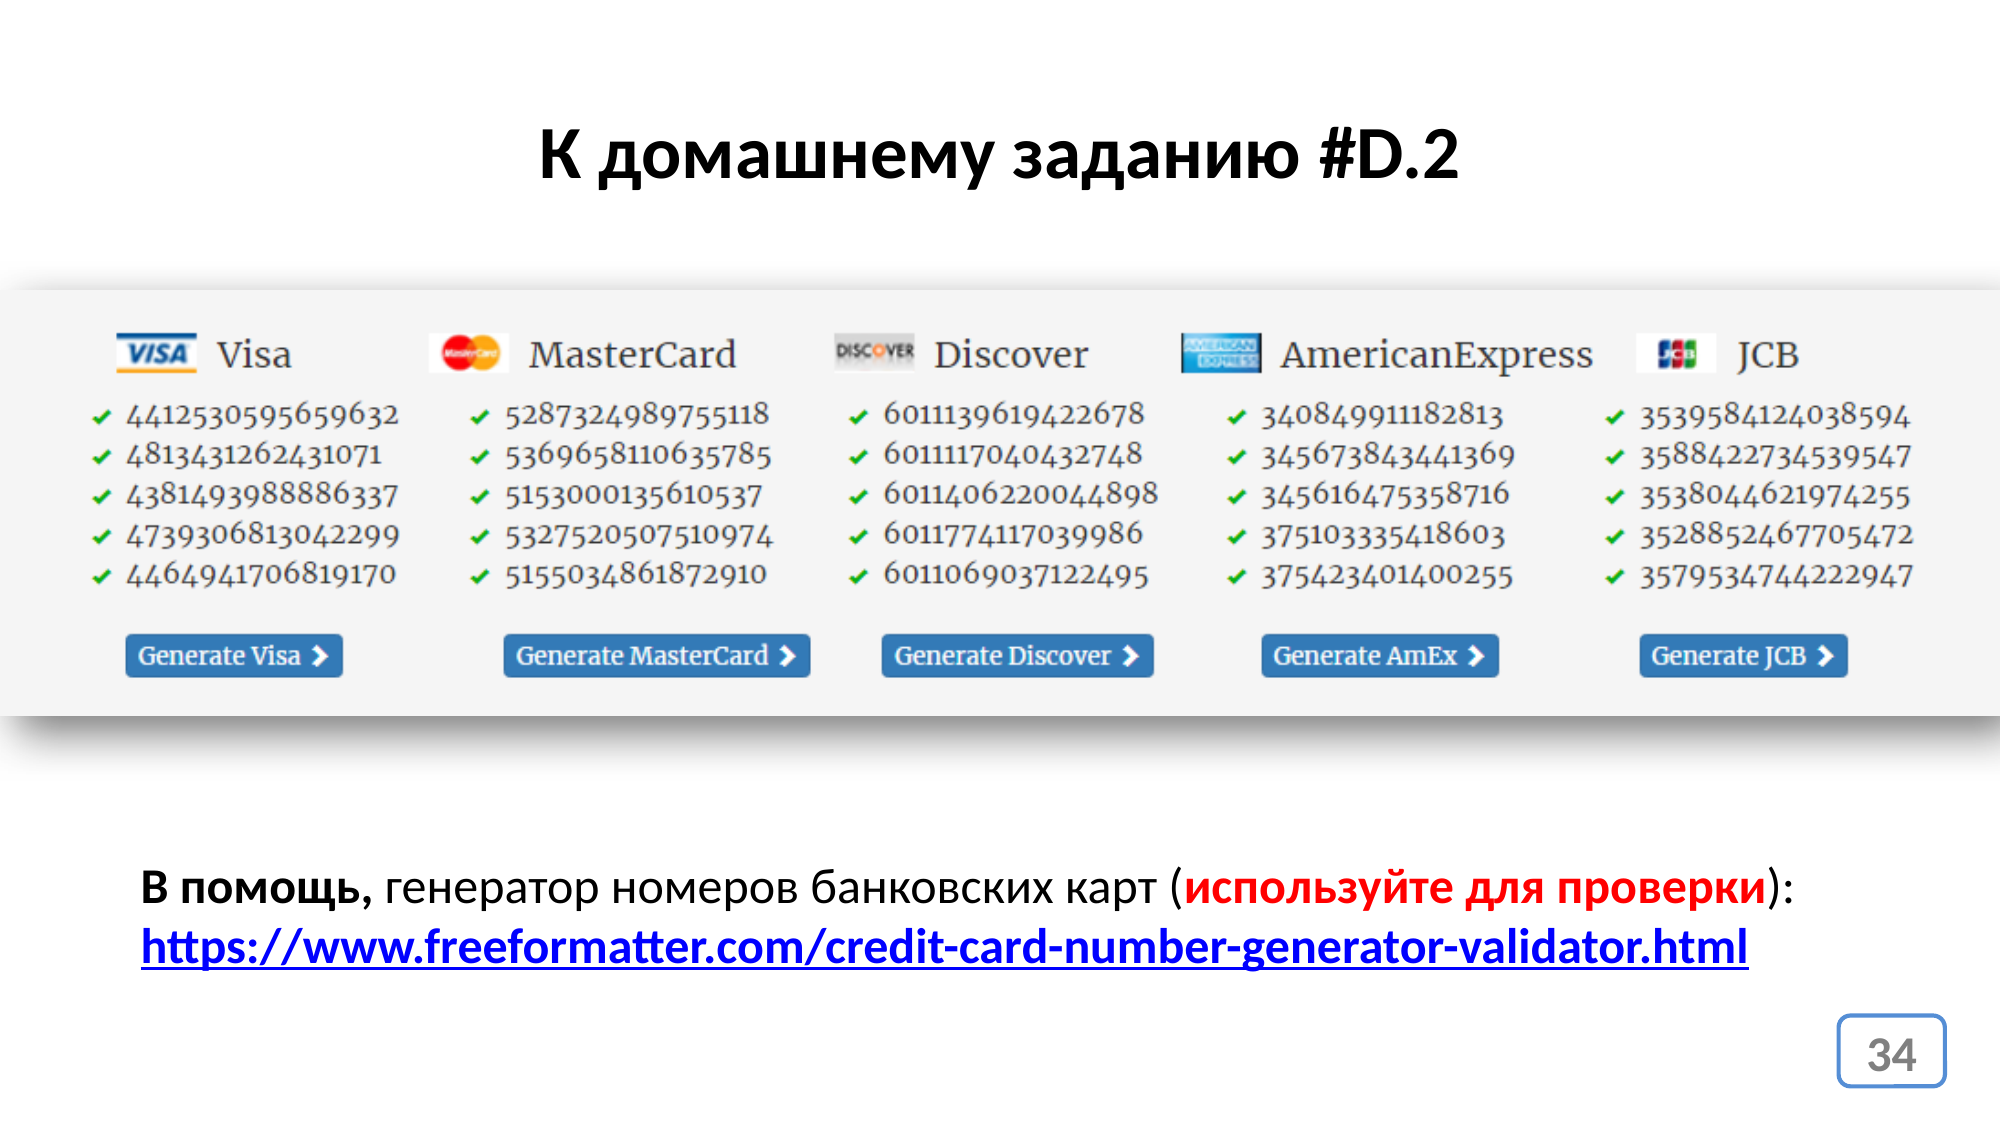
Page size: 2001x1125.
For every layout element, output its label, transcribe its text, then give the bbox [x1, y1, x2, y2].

text_box В помощь, генератор номеров банковских карт (используйте для проверки): https://www.freeformatter.com/credit-card-number-generator-validator.html [125, 845, 1906, 1041]
text_box 34 [1836, 1013, 1948, 1089]
title К домашнему заданию #D.2 [0, 66, 2000, 232]
picture [0, 290, 2000, 717]
